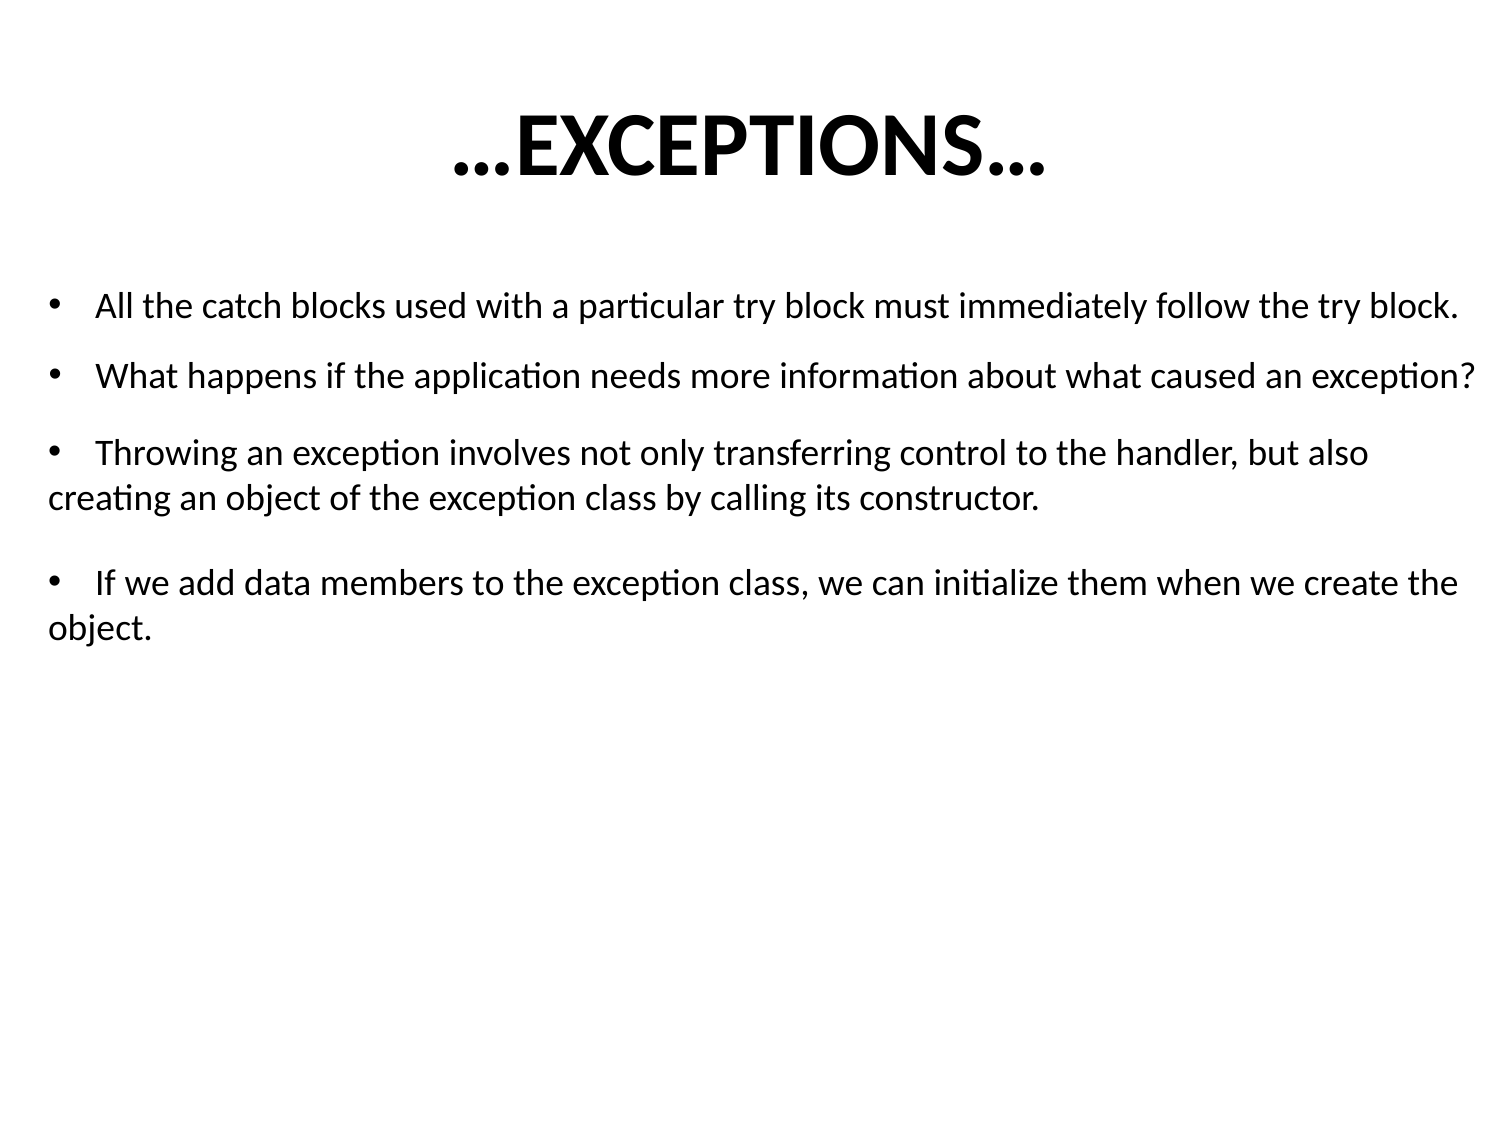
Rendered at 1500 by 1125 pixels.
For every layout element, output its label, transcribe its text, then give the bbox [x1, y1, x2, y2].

title …EXCEPTIONS… [75, 45, 1425, 233]
text_box If we add data members to the exception class, we can initialize them when we create the object. [33, 550, 1476, 656]
text_box All the catch blocks used with a particular try block must immediately follow the try block. [33, 273, 1476, 334]
text_box Throwing an exception involves not only transferring control to the handler, but also creating an object of the exception class by calling its constructor. [33, 420, 1394, 526]
text_box What happens if the application needs more information about what caused an exception? [33, 343, 1494, 404]
